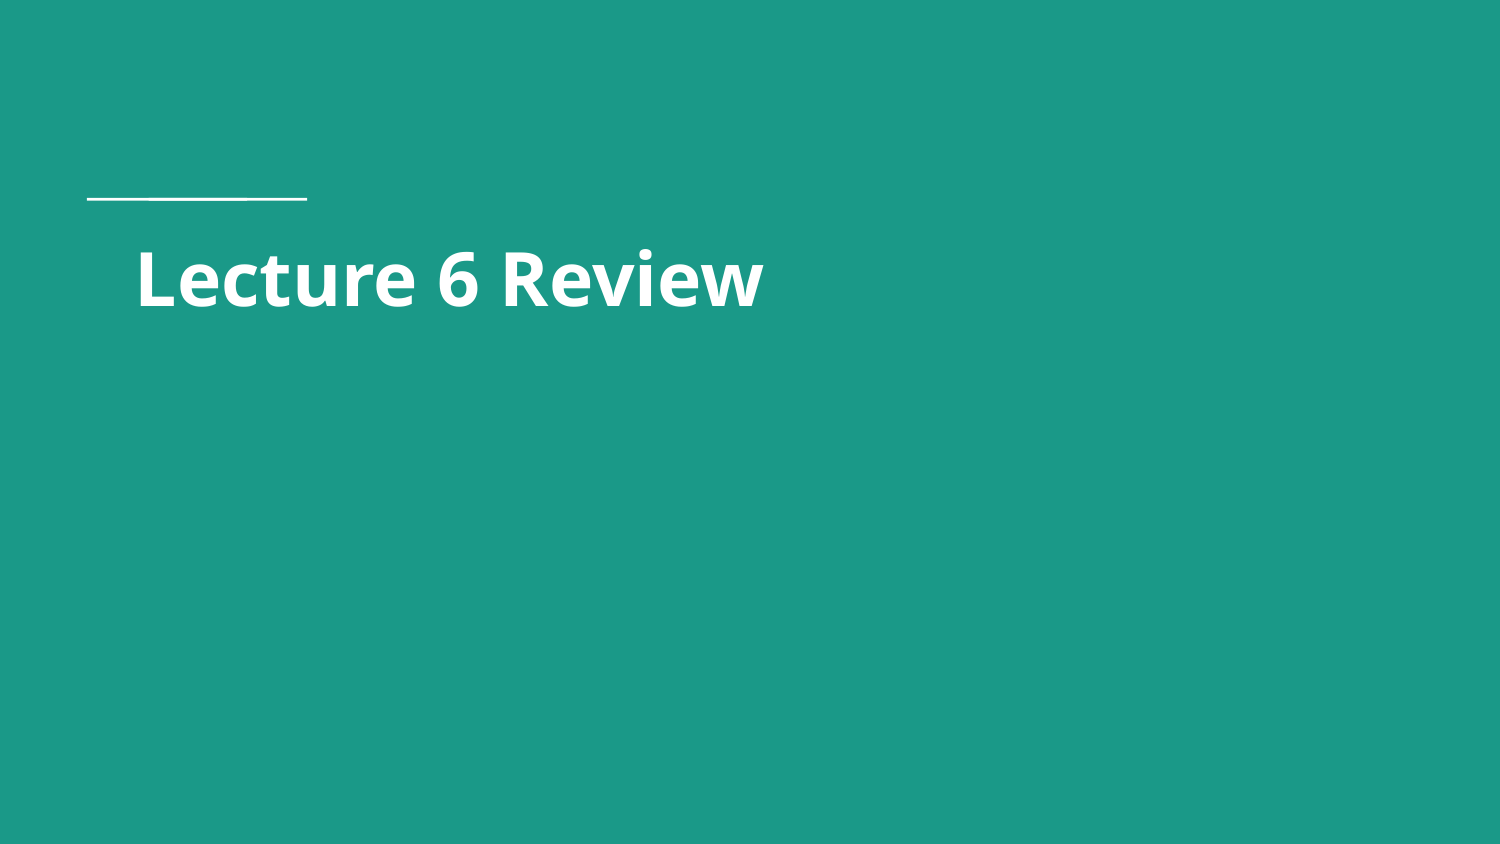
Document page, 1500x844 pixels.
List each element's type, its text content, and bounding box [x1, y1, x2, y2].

title Lecture 6 Review [119, 216, 1381, 466]
